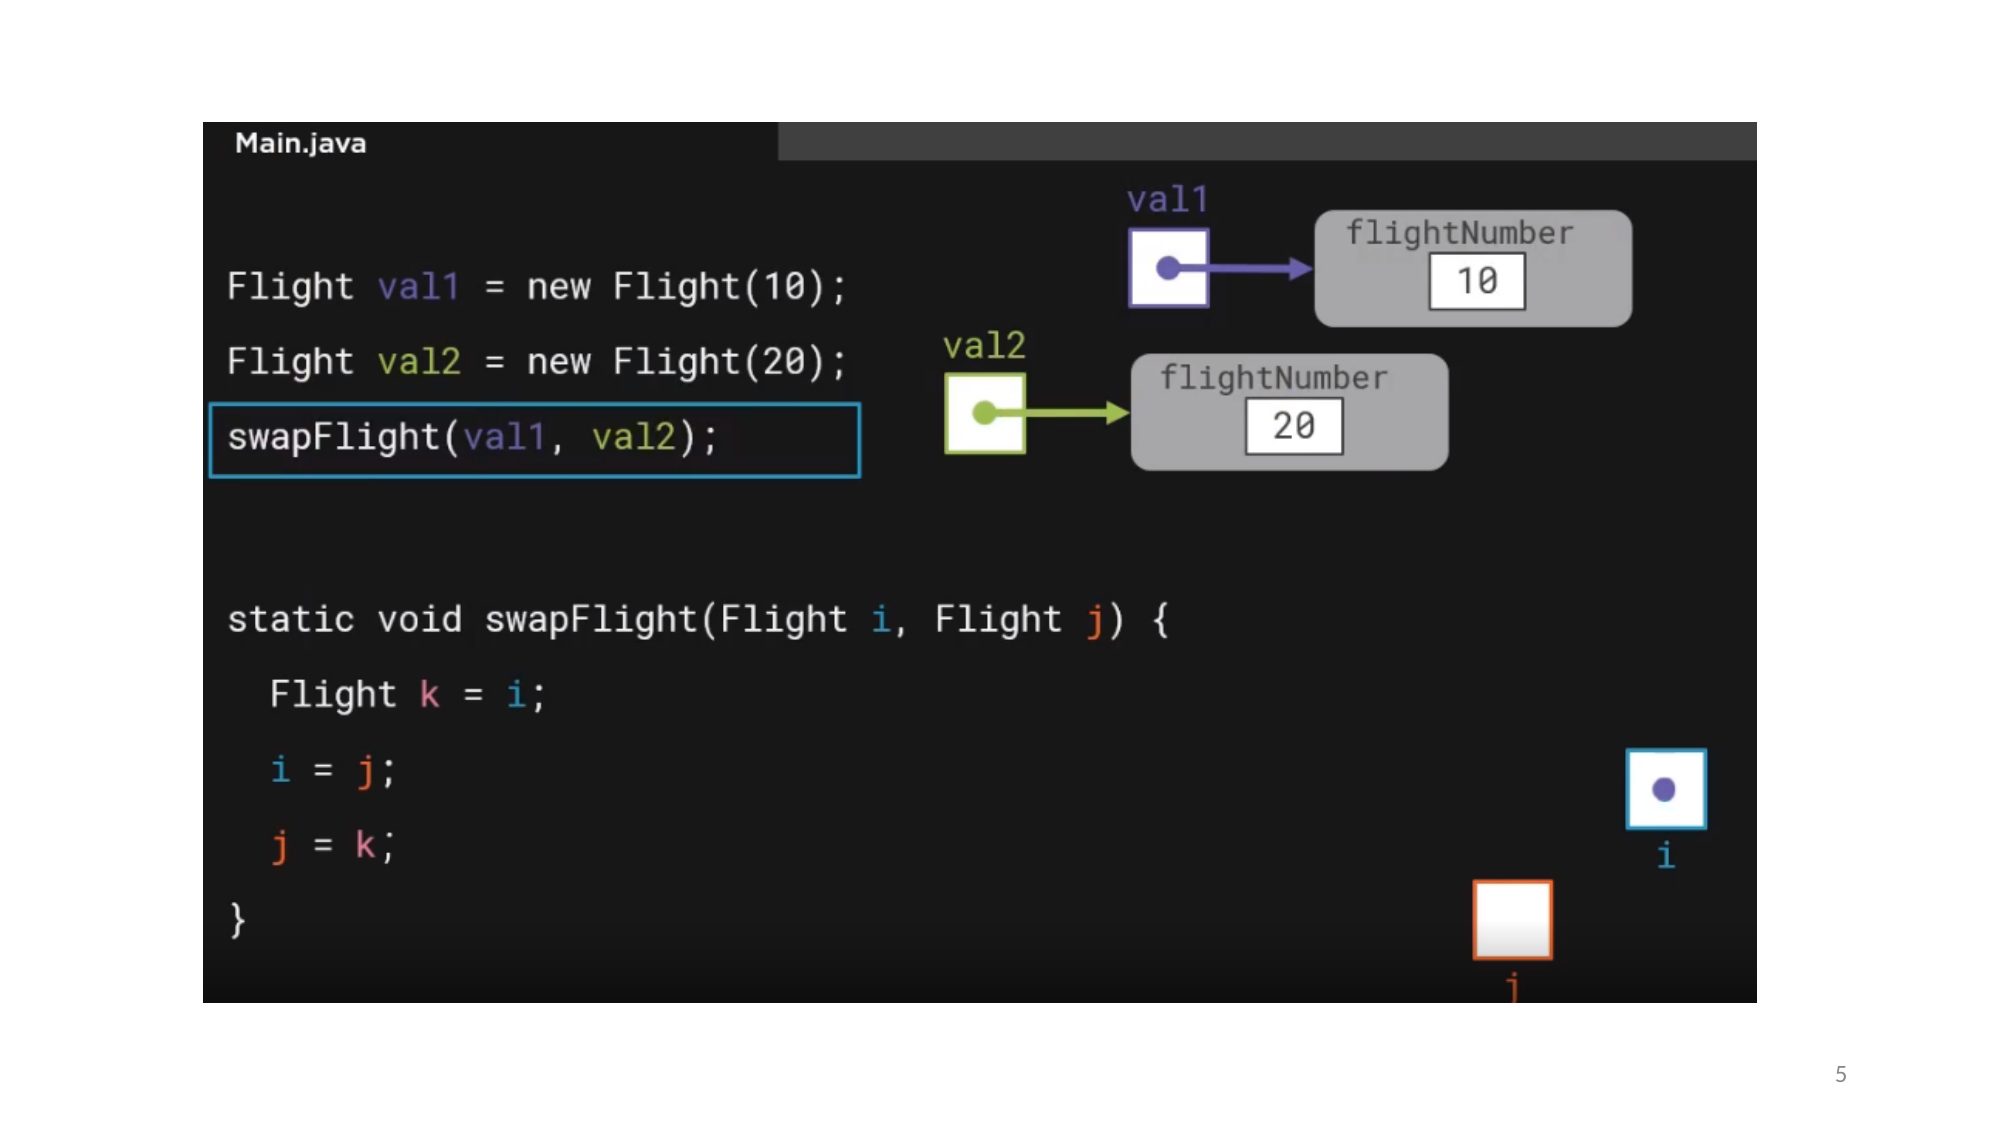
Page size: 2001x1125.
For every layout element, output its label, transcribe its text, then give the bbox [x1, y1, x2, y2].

slide_number 5 [1412, 1042, 1863, 1103]
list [203, 122, 1757, 1003]
